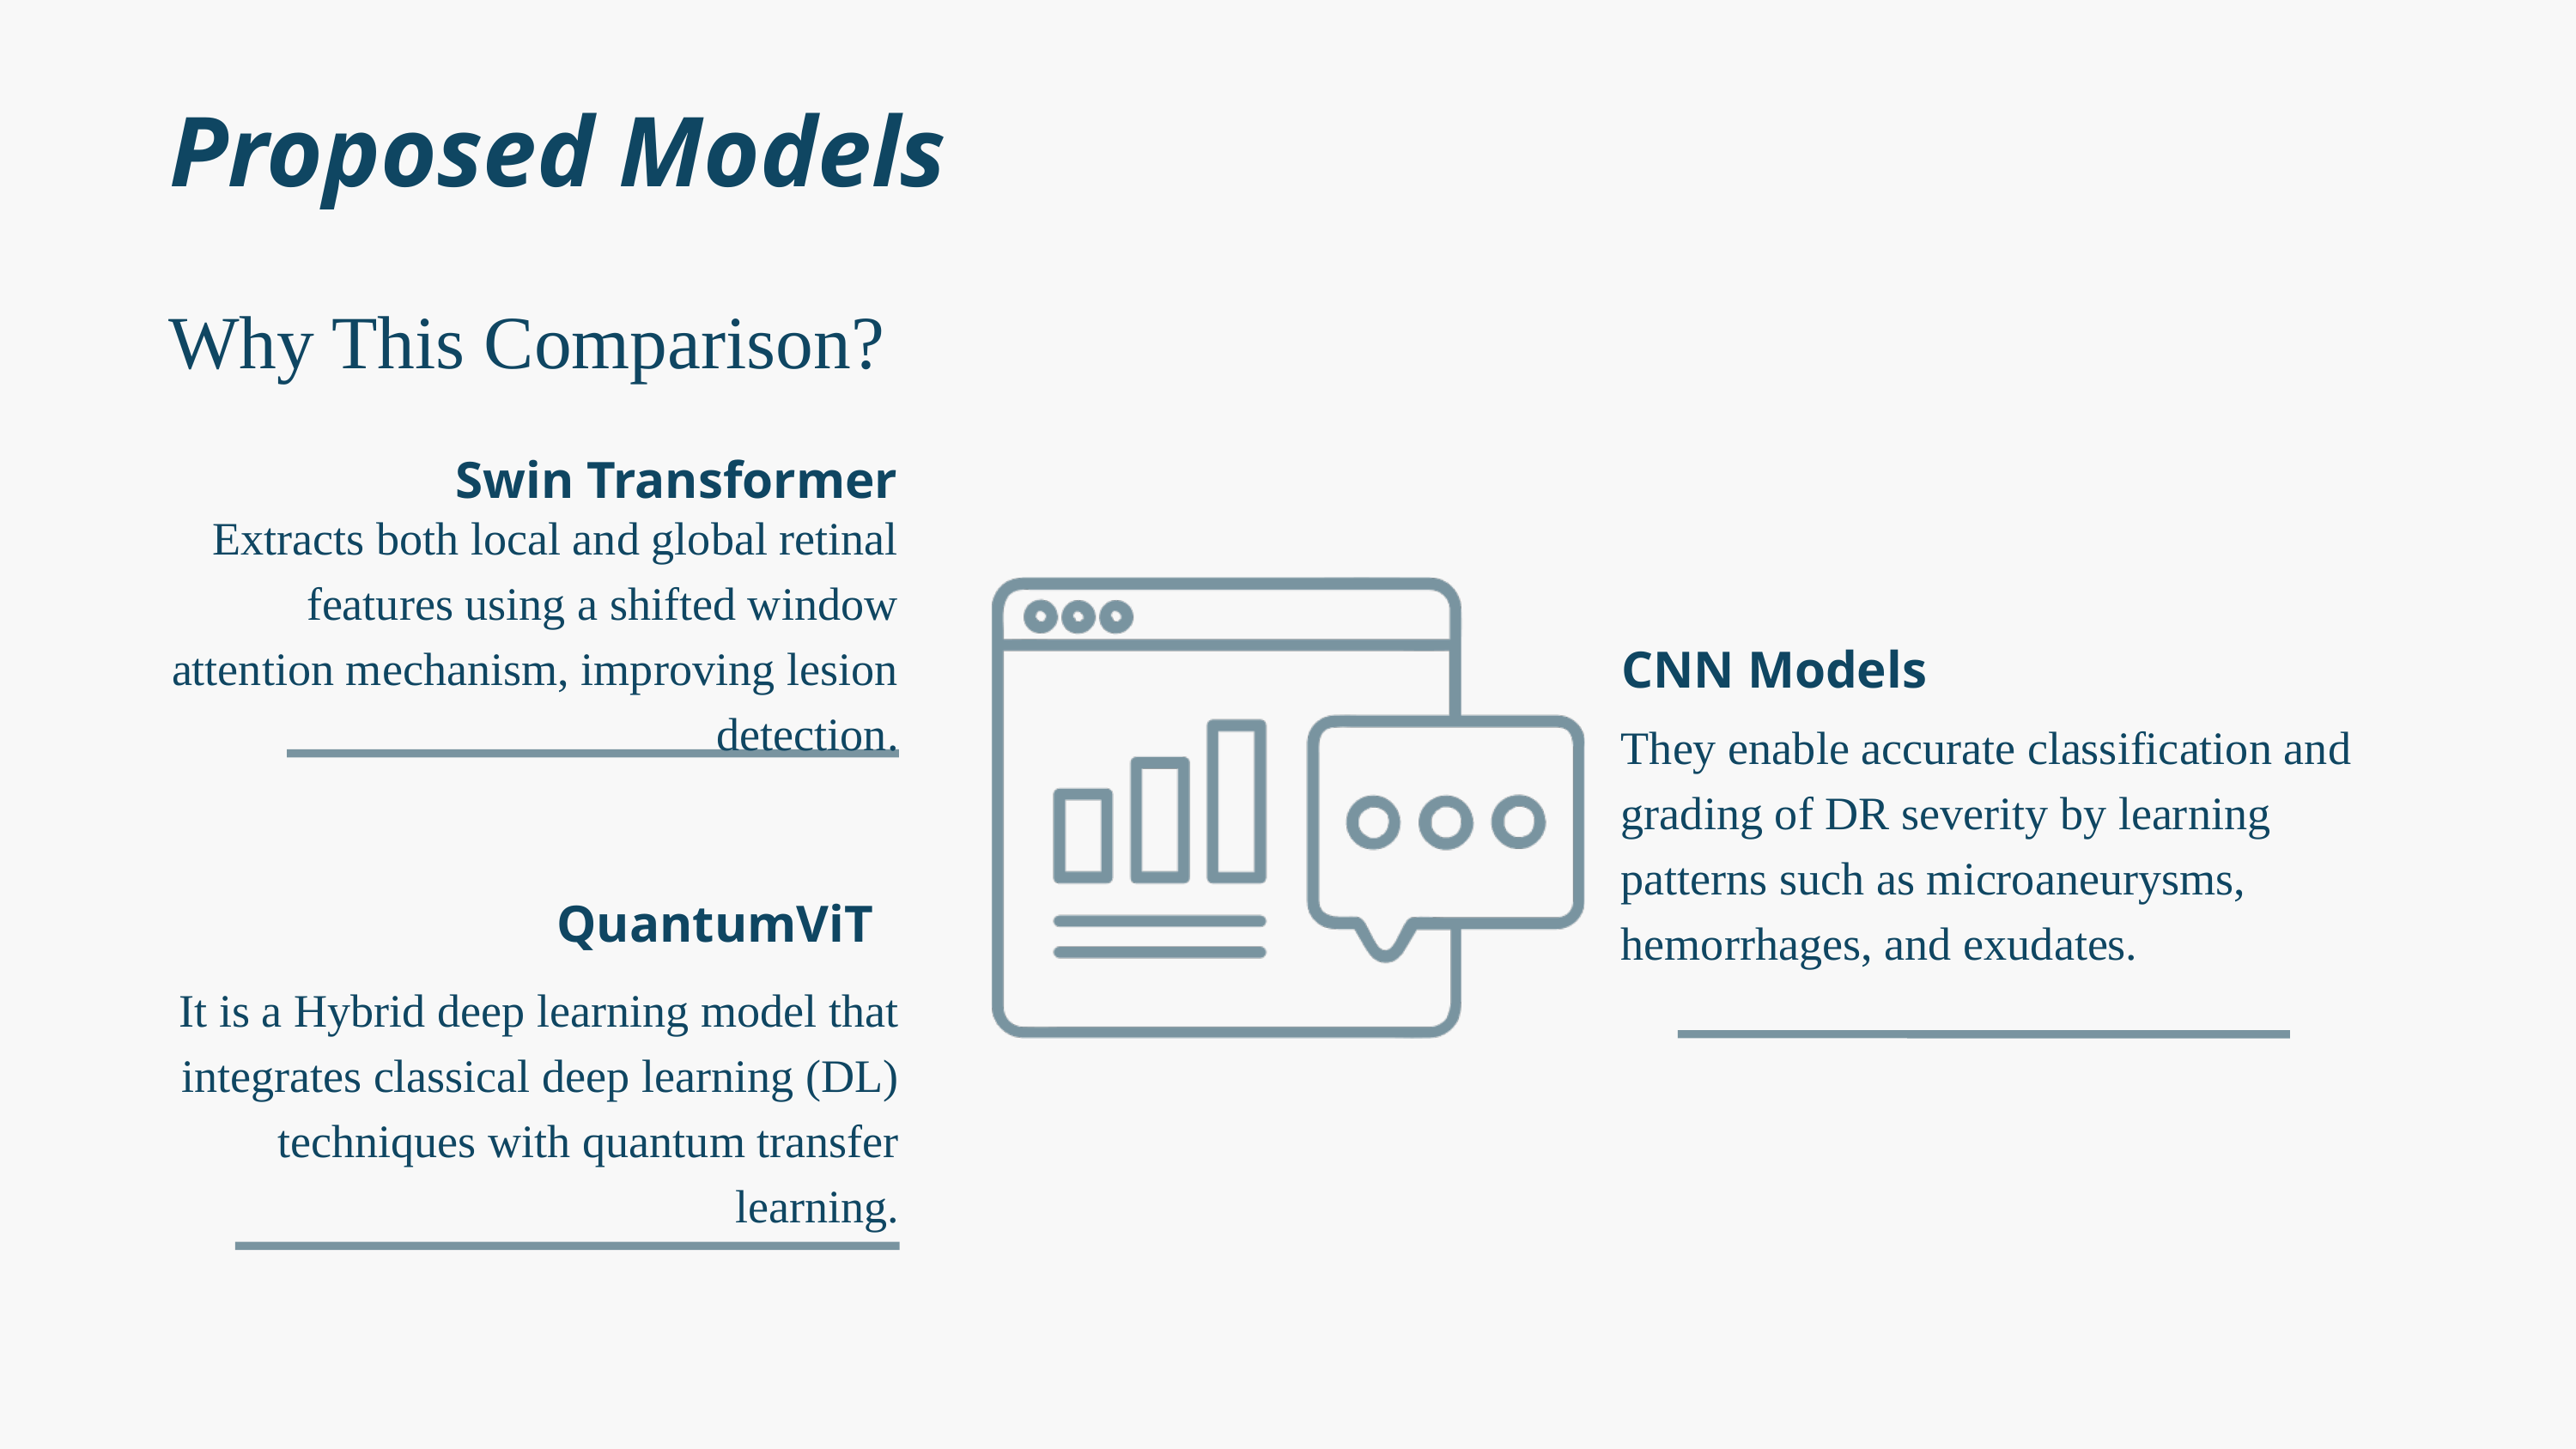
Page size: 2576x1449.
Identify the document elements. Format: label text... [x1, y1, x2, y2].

text_box Swin Transformer [144, 438, 898, 509]
text_box Extracts both local and global retinal features using a shifted window attention mechanism, improving lesion detection. [145, 499, 899, 761]
text_box They enable accurate classification and grading of DR severity by learning patterns such as microaneurysms, hemorrhages, and exudates. [1620, 708, 2375, 1035]
text_box It is a Hybrid deep learning model that integrates classical deep learning (DL) techniques with quantum transfer learning. [146, 971, 900, 1297]
text_box Proposed Models [144, 70, 2127, 207]
text_box CNN Models [1621, 627, 2375, 699]
text_box Why This Comparison? [168, 278, 2151, 384]
text_box QuantumViT [145, 882, 900, 953]
text_box [991, 577, 1585, 1039]
